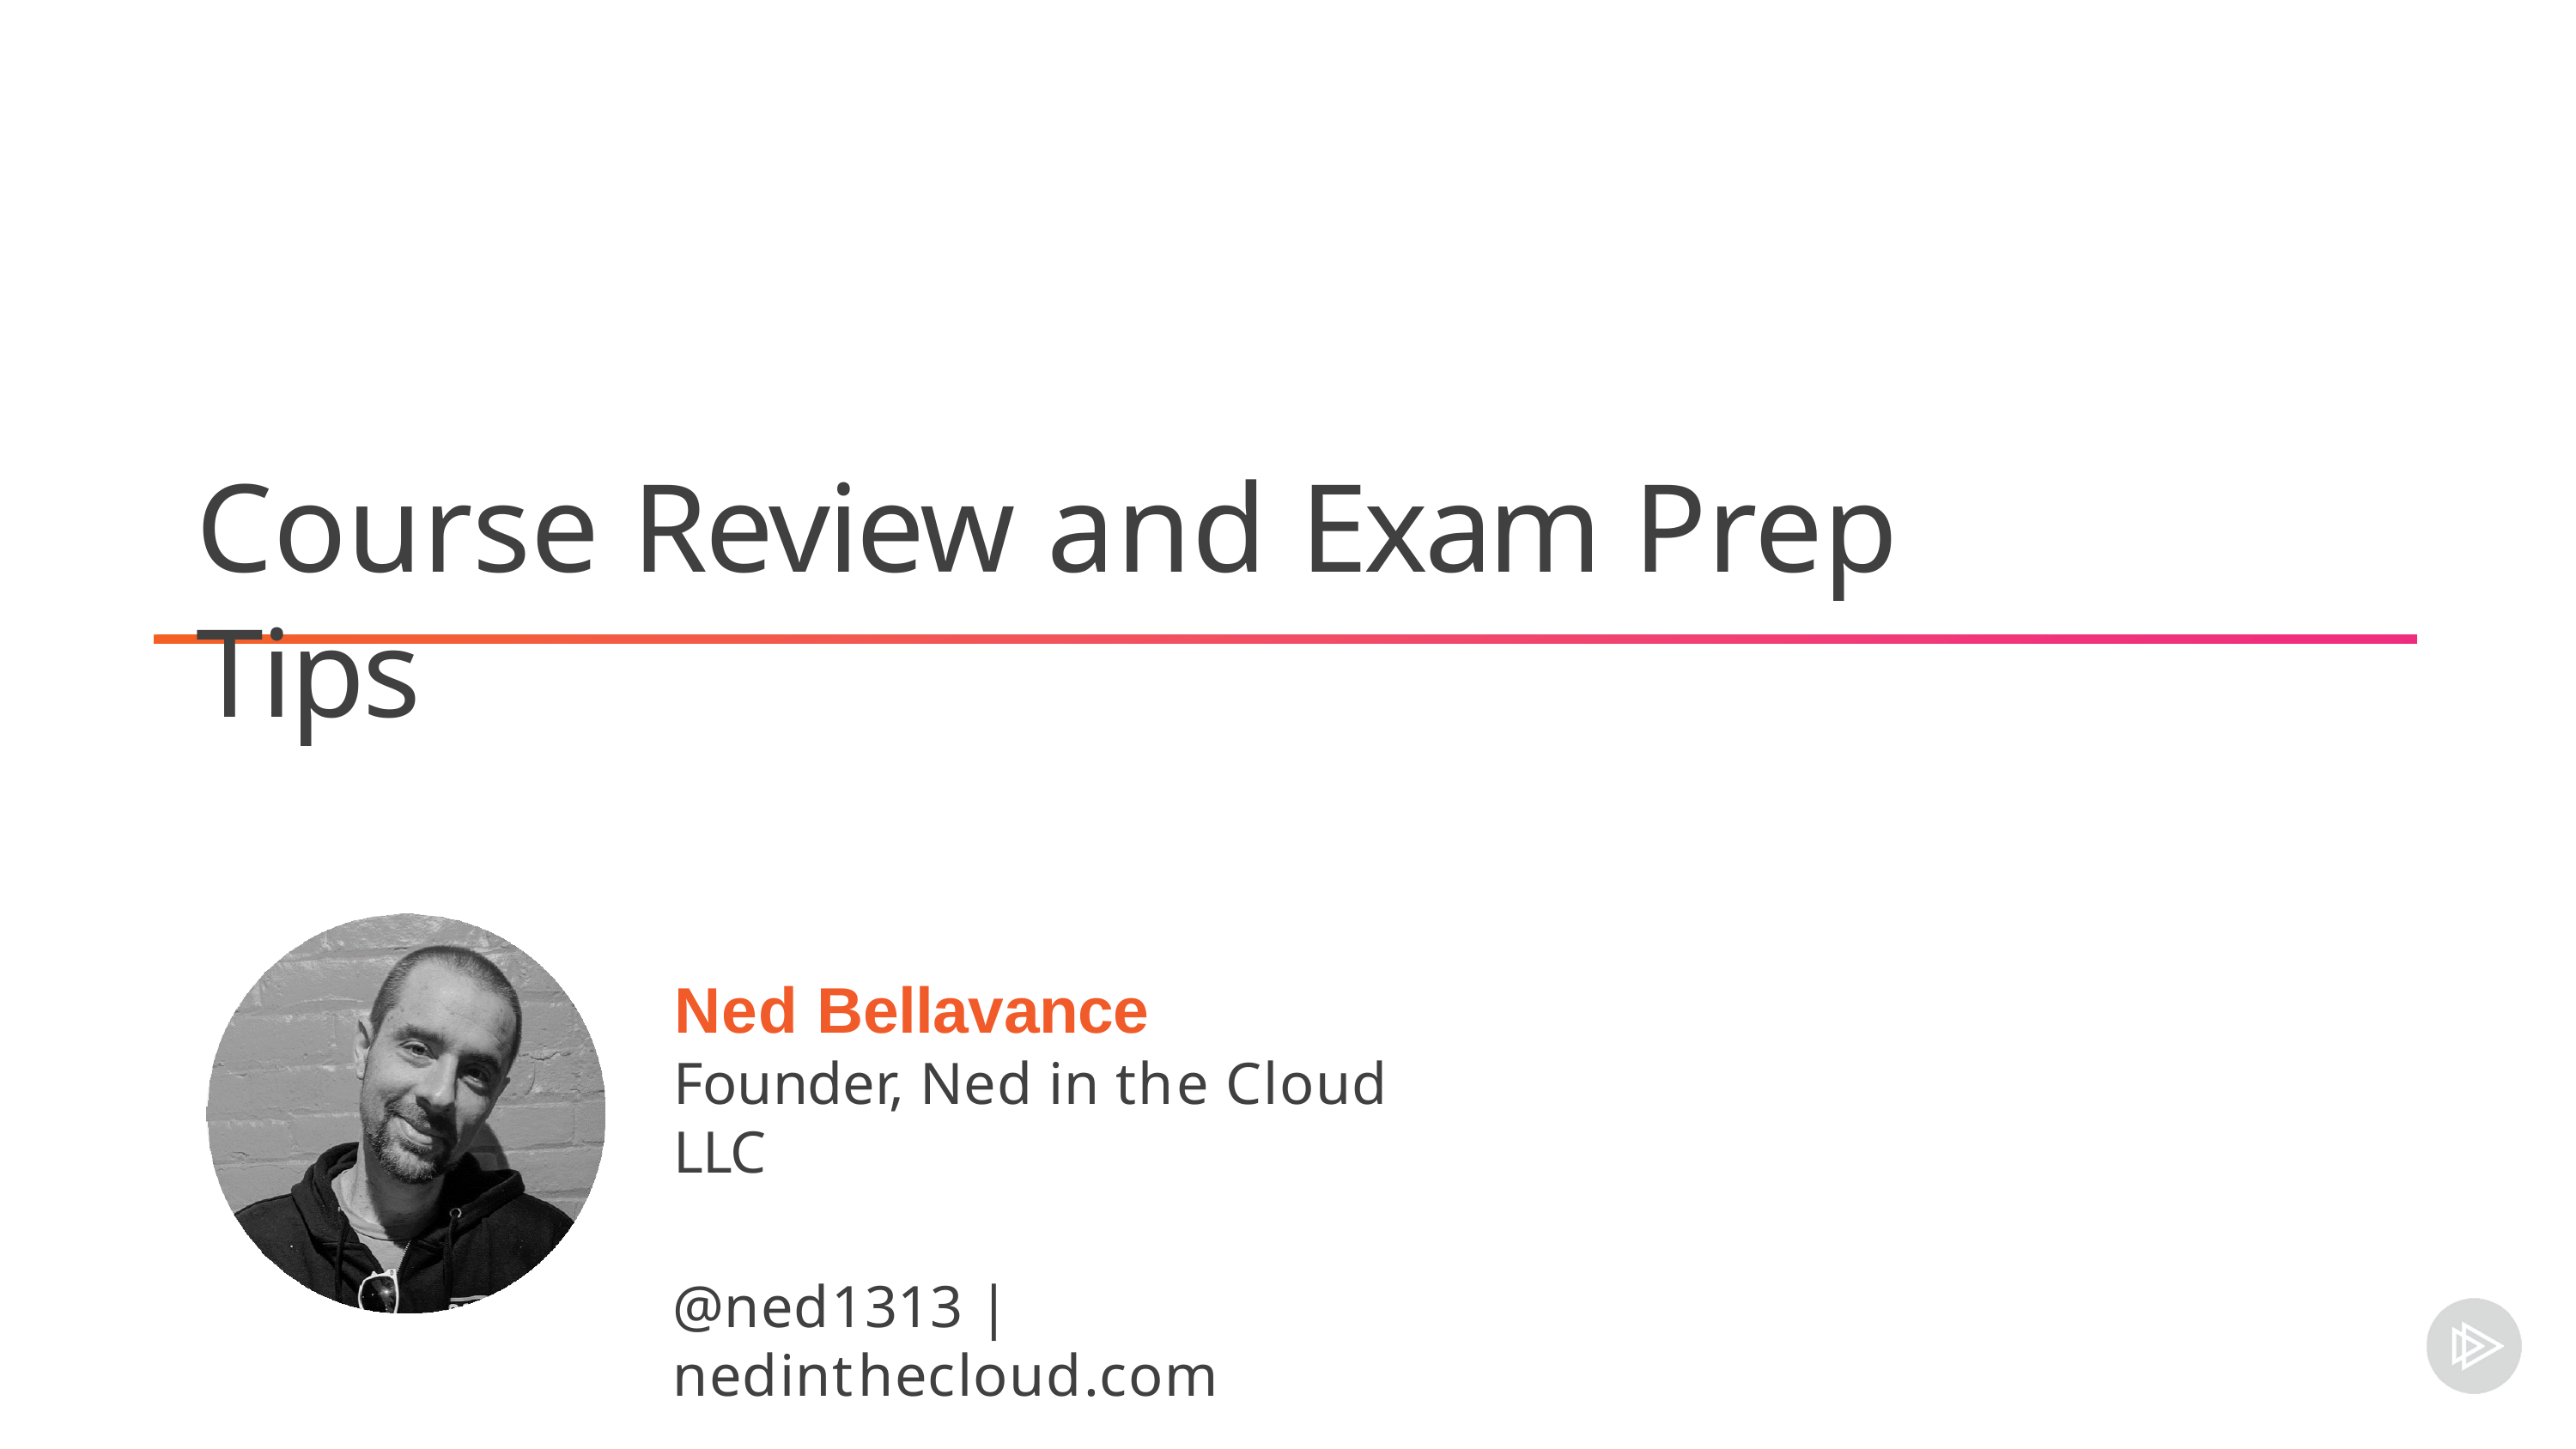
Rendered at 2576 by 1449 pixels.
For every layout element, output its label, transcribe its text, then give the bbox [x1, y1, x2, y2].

picture [153, 634, 2417, 644]
picture [2427, 1298, 2522, 1394]
title Course Review and Exam Prep Tips [194, 448, 2103, 634]
picture [205, 913, 606, 1313]
title Course Review and Exam Prep Tips [194, 653, 2103, 743]
text_box Ned Bellavance Founder, Ned in the Cloud LLC @ned1313 | nedinthecloud.com [671, 967, 1480, 1408]
